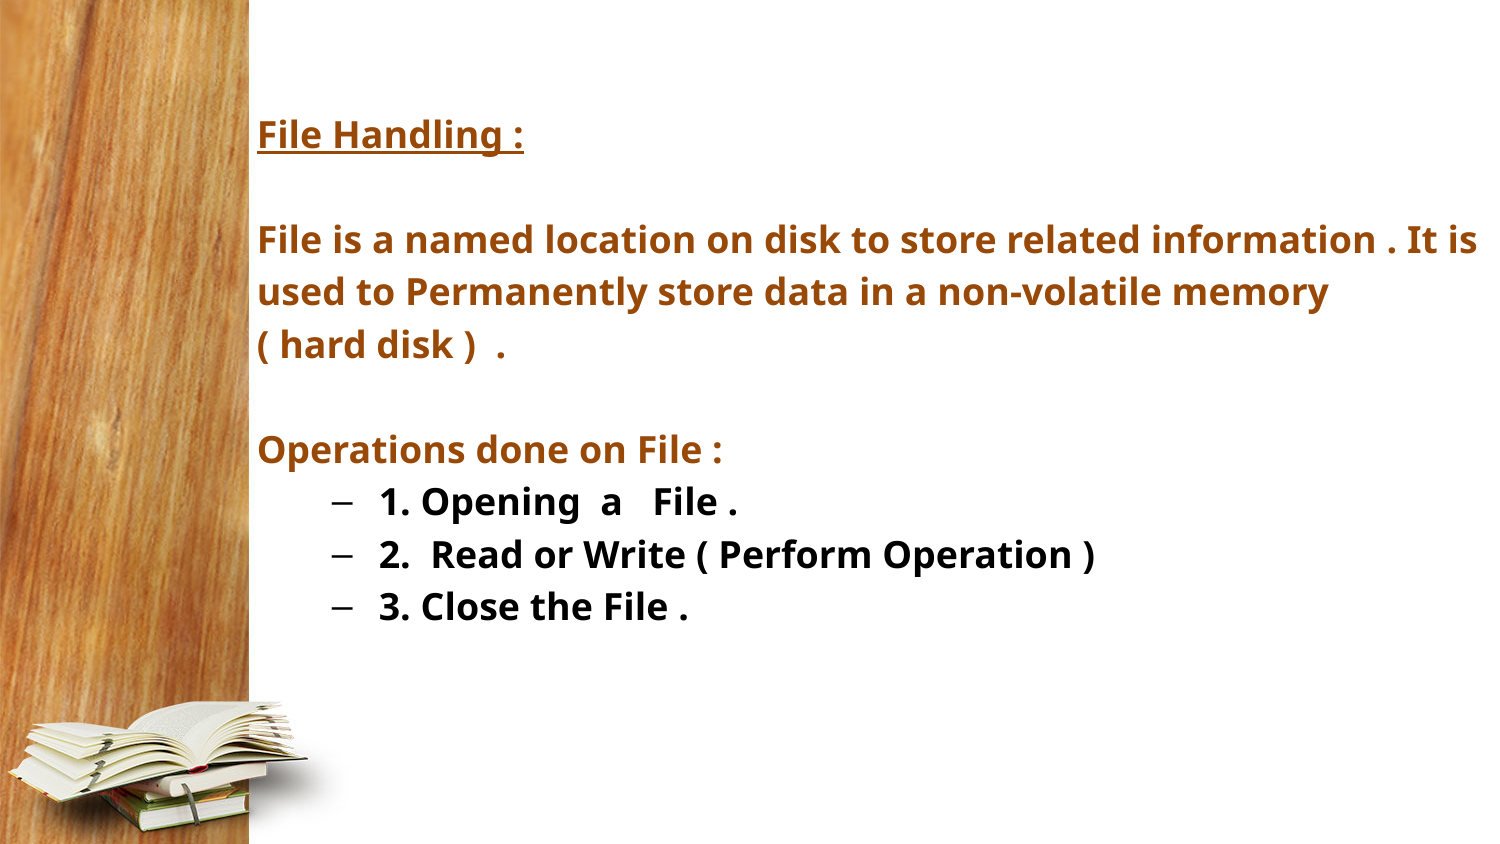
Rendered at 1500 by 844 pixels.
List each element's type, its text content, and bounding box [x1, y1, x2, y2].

list File Handling : File is a named location on disk to store related information . It is used to Permanently store data in a non-volatile memory ( hard disk ) . Operations done on File : 1. Opening a File . 2. Read or Write ( Perform Operation ) 3. Close the File . [242, 0, 1500, 844]
picture [0, 0, 242, 844]
